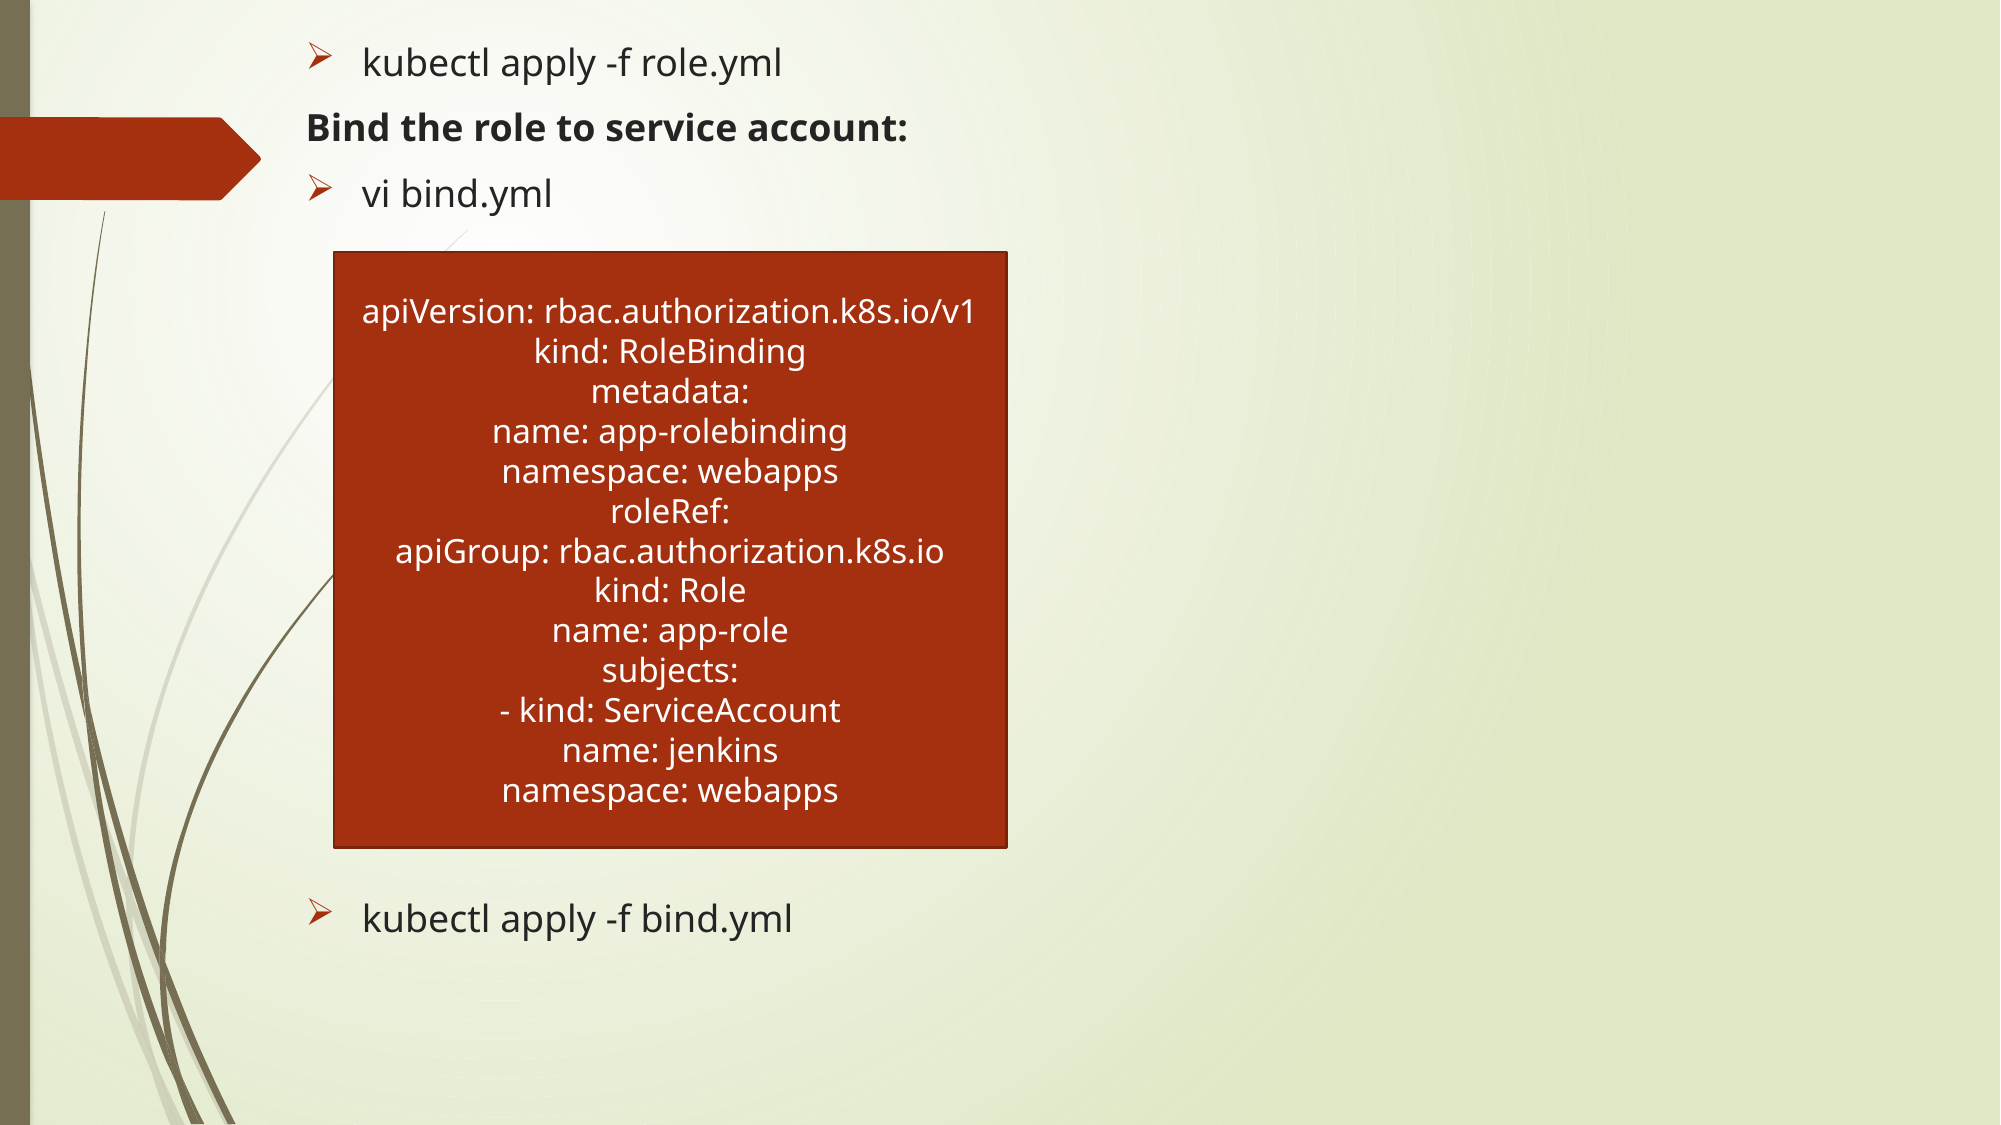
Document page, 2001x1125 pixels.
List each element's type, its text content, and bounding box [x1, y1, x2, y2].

list kubectl apply -f role.yml Bind the role to service account: vi bind.yml kubectl apply -f bind.yml [290, 31, 1888, 1103]
text_box apiVersion: rbac.authorization.k8s.io/v1 kind: RoleBinding metadata: name: app-rolebinding namespace: webapps roleRef: apiGroup: rbac.authorization.k8s.io kind: Role name: app-role subjects: - kind: ServiceAccount name: jenkins namespace: webapps [333, 251, 1008, 849]
